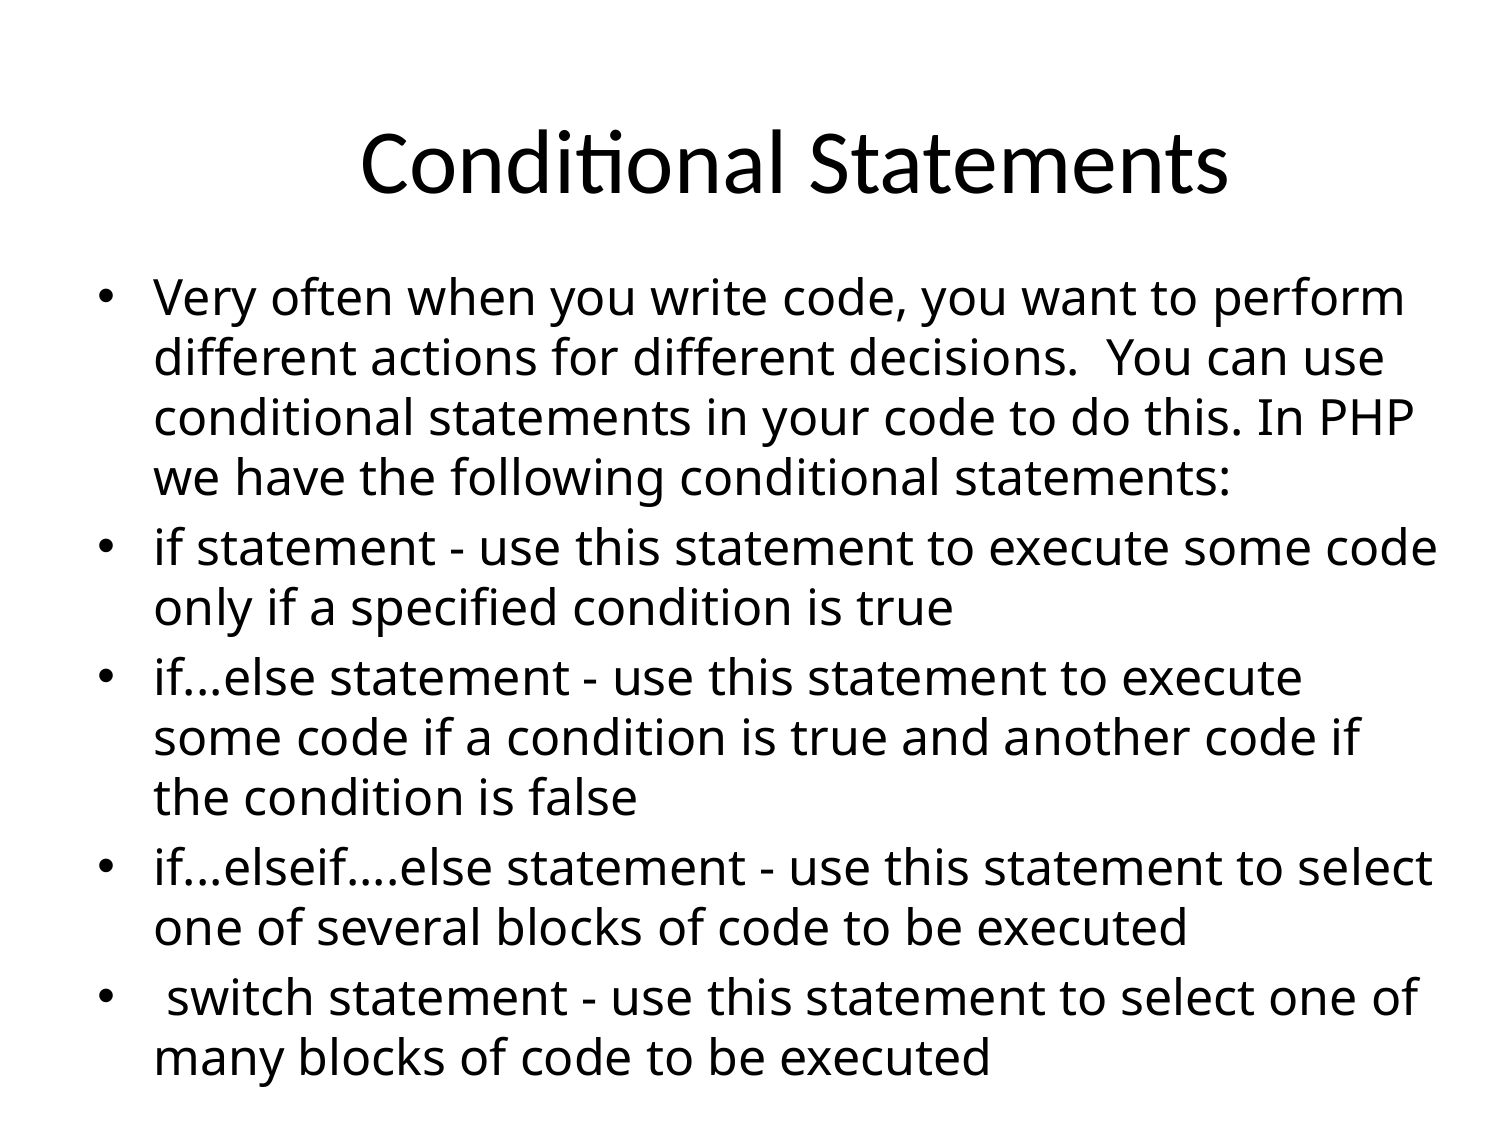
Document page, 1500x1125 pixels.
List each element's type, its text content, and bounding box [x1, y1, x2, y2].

list Very often when you write code, you want to perform different actions for different decisions. You can use conditional statements in your code to do this. In PHP we have the following conditional statements: if statement - use this statement to execute some code only if a specified condition is true if...else statement - use this statement to execute some code if a condition is true and another code if the condition is false if...elseif....else statement - use this statement to select one of several blocks of code to be executed switch statement - use this statement to select one of many blocks of code to be executed [82, 257, 1460, 1097]
title Conditional Statements [198, 84, 1416, 231]
